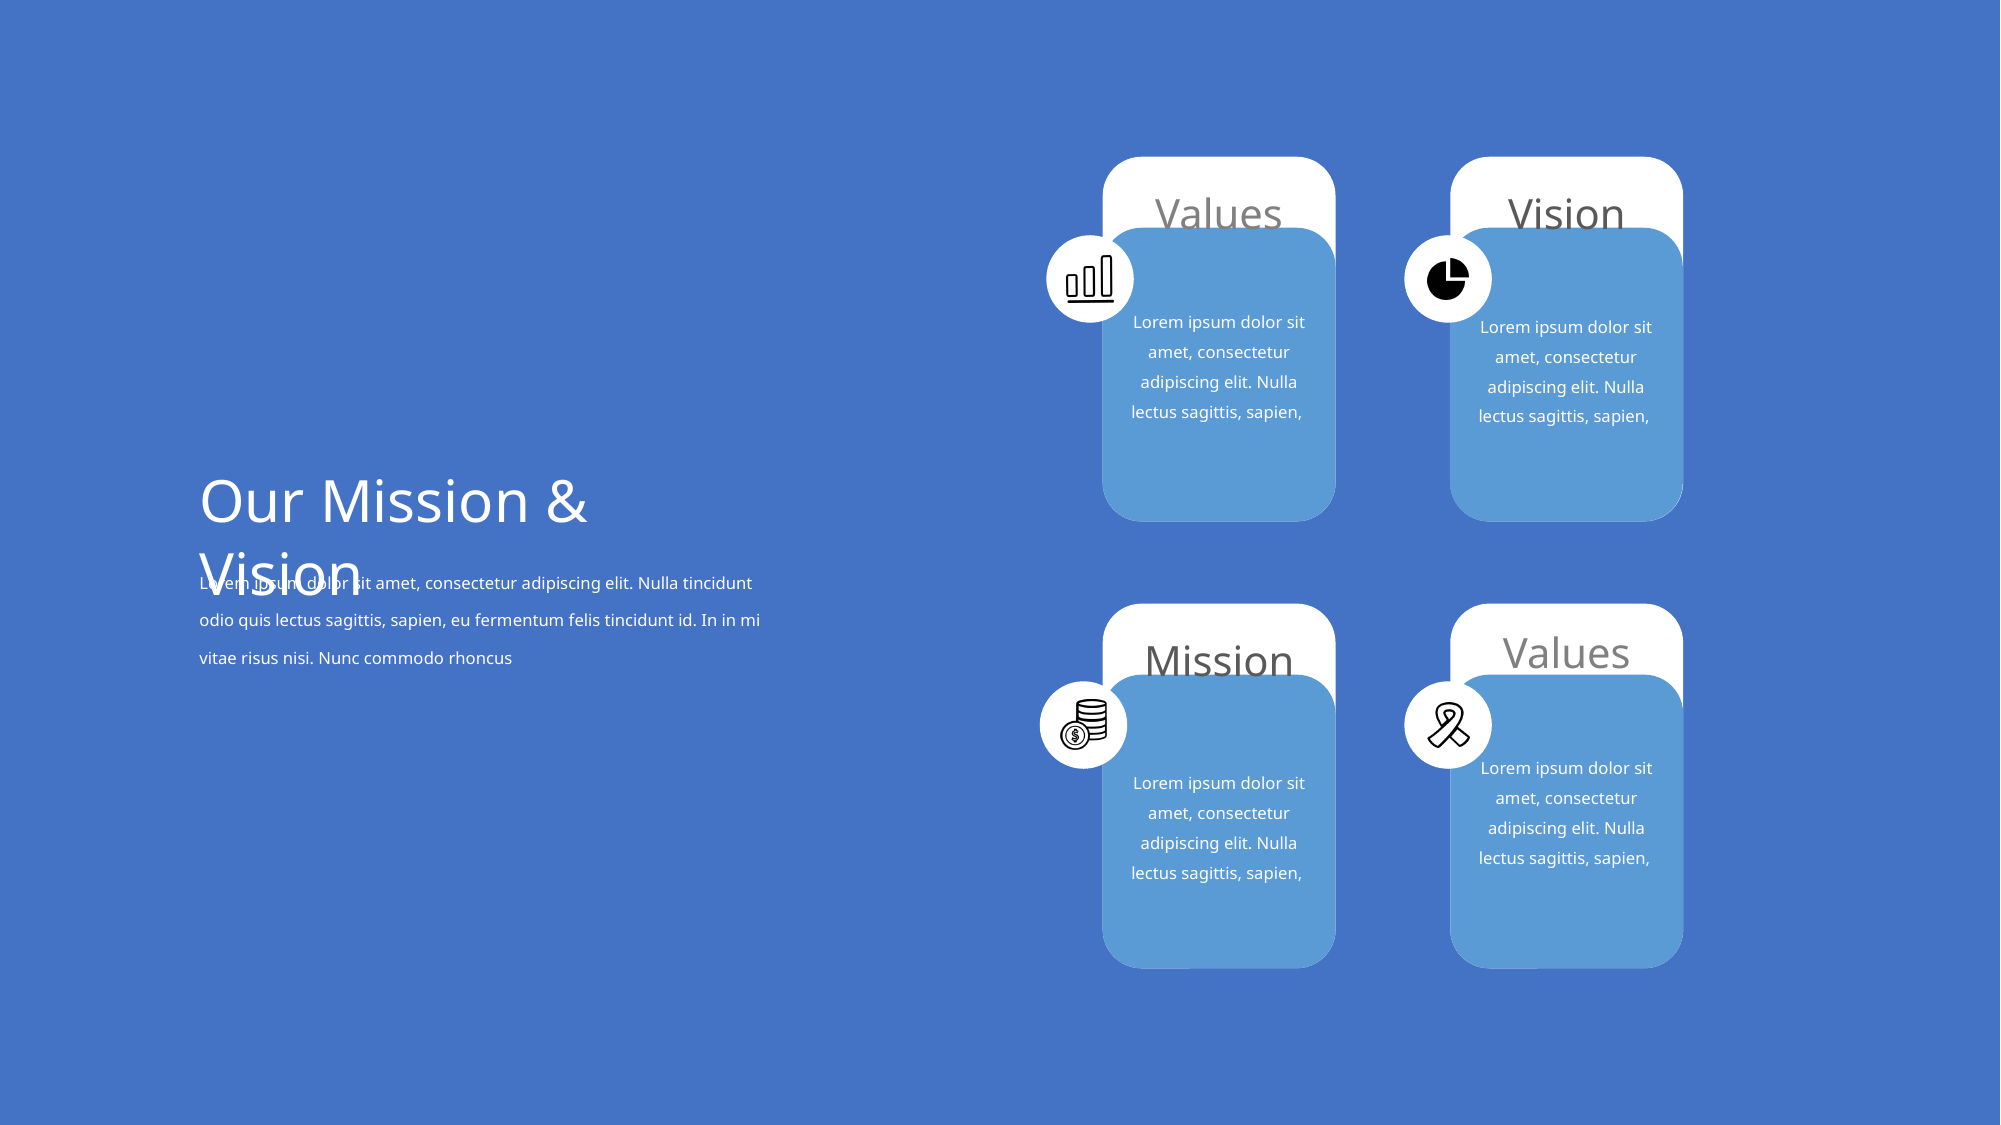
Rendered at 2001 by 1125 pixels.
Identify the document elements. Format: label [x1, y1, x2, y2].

text_box [0, 0, 2000, 1125]
text_box [1039, 156, 1684, 969]
text_box [184, 454, 806, 671]
